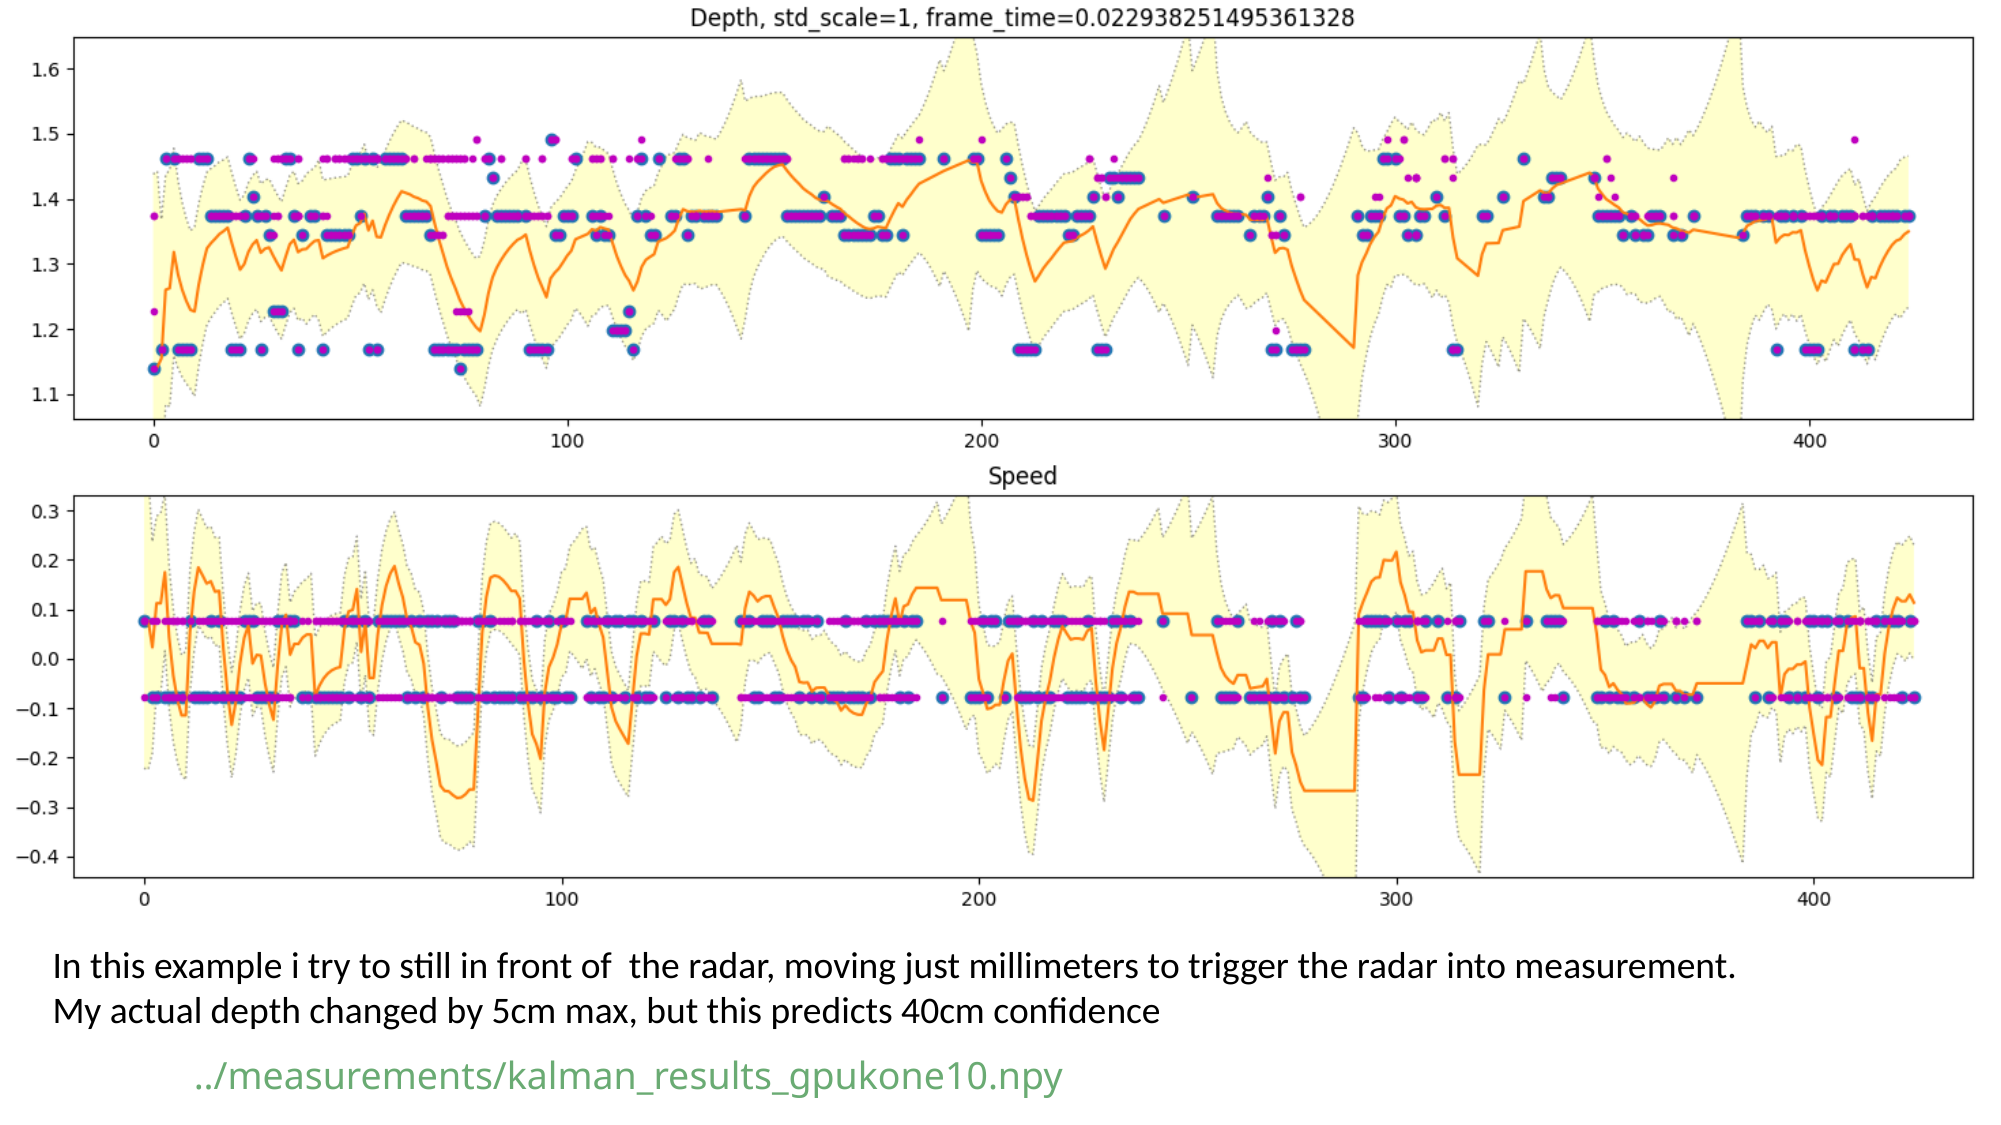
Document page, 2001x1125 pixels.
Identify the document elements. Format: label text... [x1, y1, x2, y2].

text_box ../measurements/kalman_results_gpukone10.npy [179, 1044, 1917, 1105]
picture [0, 0, 2000, 925]
text_box In this example i try to still in front of the radar, moving just millimeters to trigger the radar into measurement. My actual depth changed by 5cm max, but this predicts 40cm confidence [37, 934, 1776, 1039]
